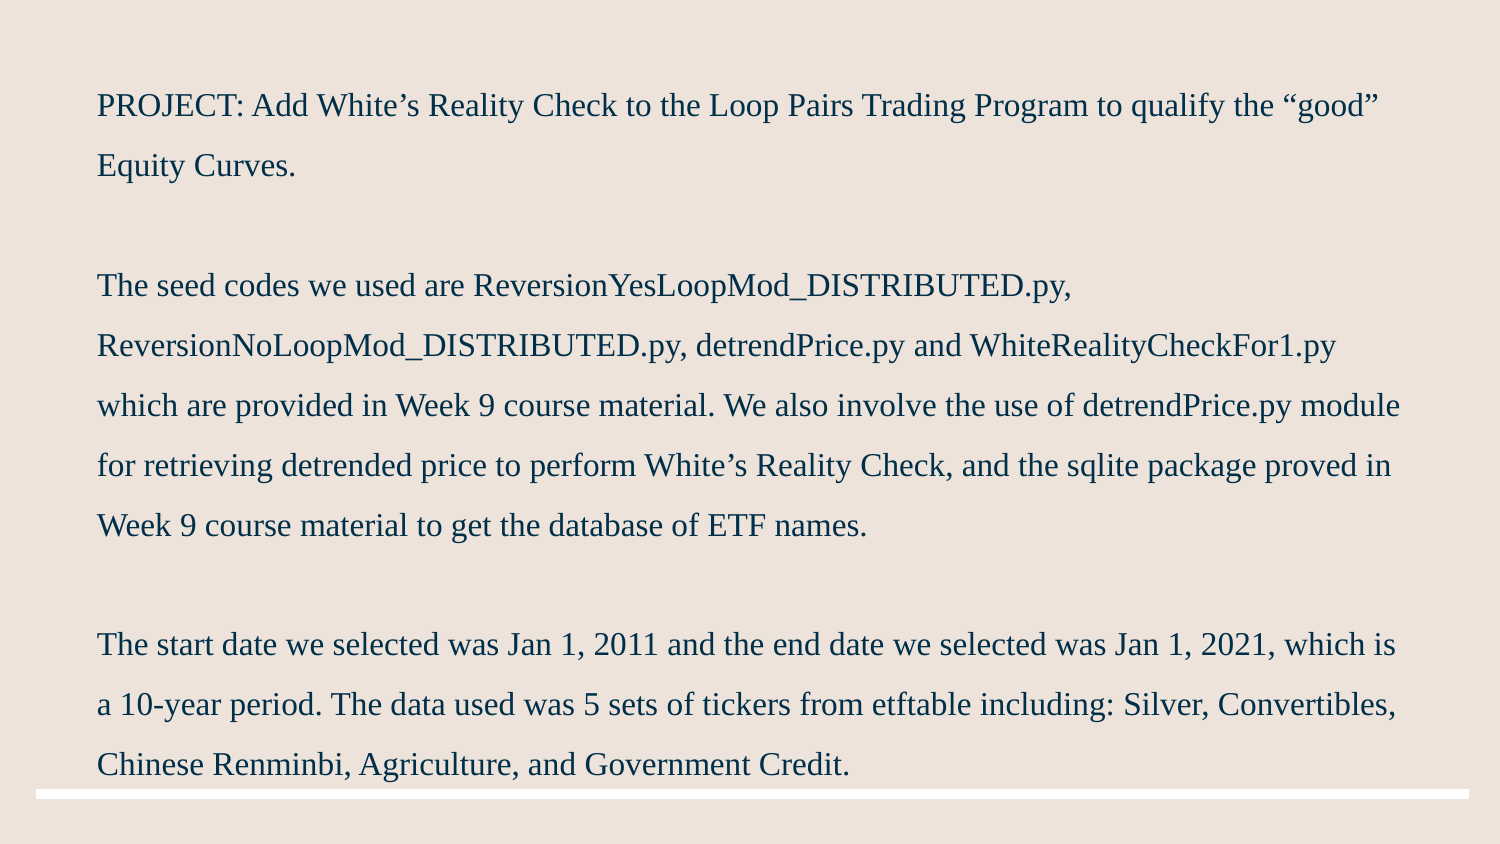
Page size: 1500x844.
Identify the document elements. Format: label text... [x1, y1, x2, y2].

text_box [37, 789, 1469, 798]
text_box PROJECT: Add White’s Reality Check to the Loop Pairs Trading Program to qualify the “good” Equity Curves. The seed codes we used are ReversionYesLoopMod_DISTRIBUTED.py, ReversionNoLoopMod_DISTRIBUTED.py, detrendPrice.py and WhiteRealityCheckFor1.py which are provided in Week 9 course material. We also involve the use of detrendPrice.py module for retrieving detrended price to perform White’s Reality Check, and the sqlite package proved in Week 9 course material to get the database of ETF names. The start date we selected was Jan 1, 2011 and the end date we selected was Jan 1, 2021, which is a 10-year period. The data used was 5 sets of tickers from etftable including: Silver, Convertibles, Chinese Renminbi, Agriculture, and Government Credit. [81, 48, 1419, 789]
